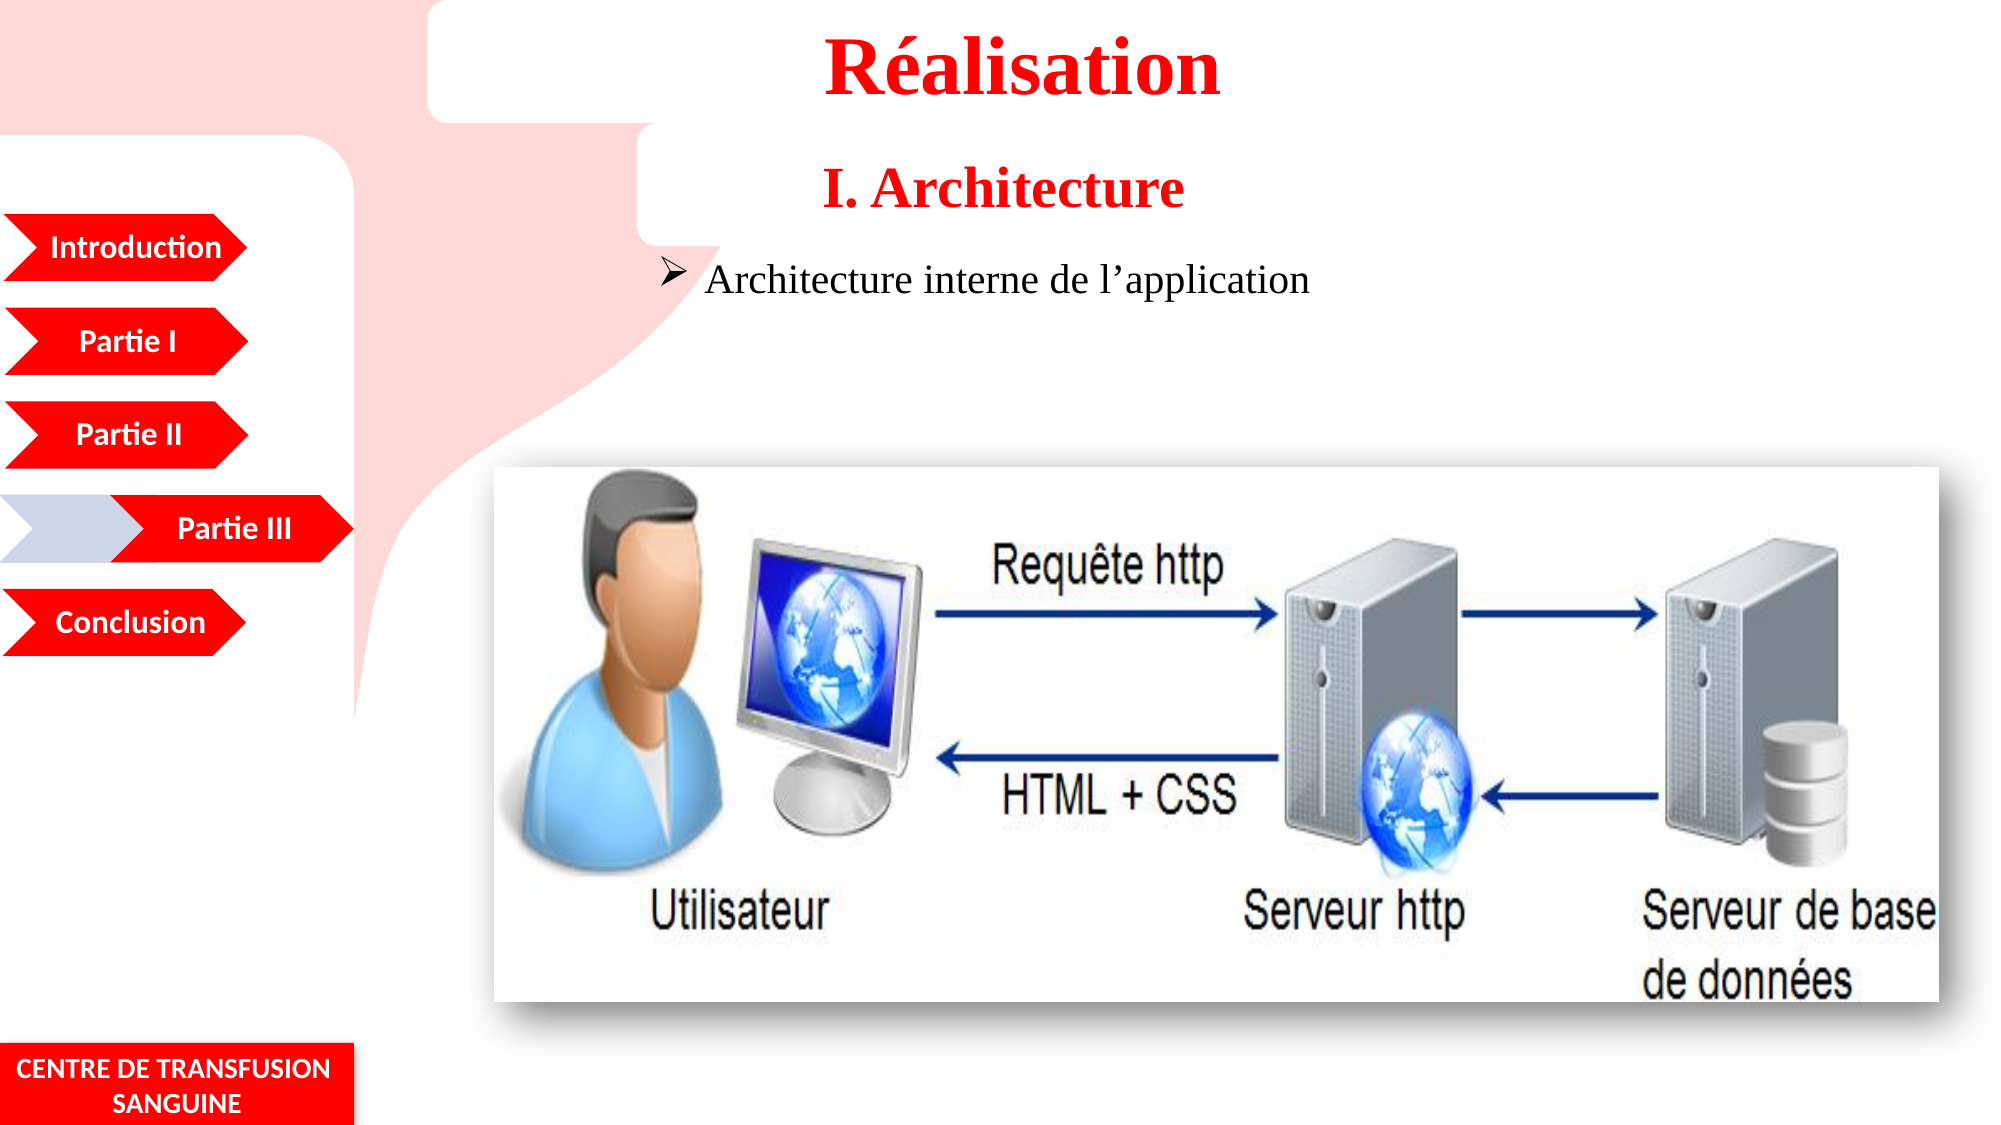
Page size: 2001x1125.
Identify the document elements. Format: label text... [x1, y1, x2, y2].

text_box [0, 588, 247, 657]
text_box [0, 495, 110, 563]
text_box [110, 495, 354, 563]
text_box I. Architecture [635, 121, 1706, 243]
text_box [0, 133, 356, 1042]
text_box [4, 401, 249, 469]
text_box Réalisation [426, 0, 1621, 125]
text_box CENTRE DE TRANSFUSION SANGUINE [0, 1042, 354, 1125]
text_box Architecture interne de l’application [642, 243, 2000, 309]
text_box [3, 213, 248, 282]
picture [494, 467, 1939, 1002]
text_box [4, 307, 249, 375]
